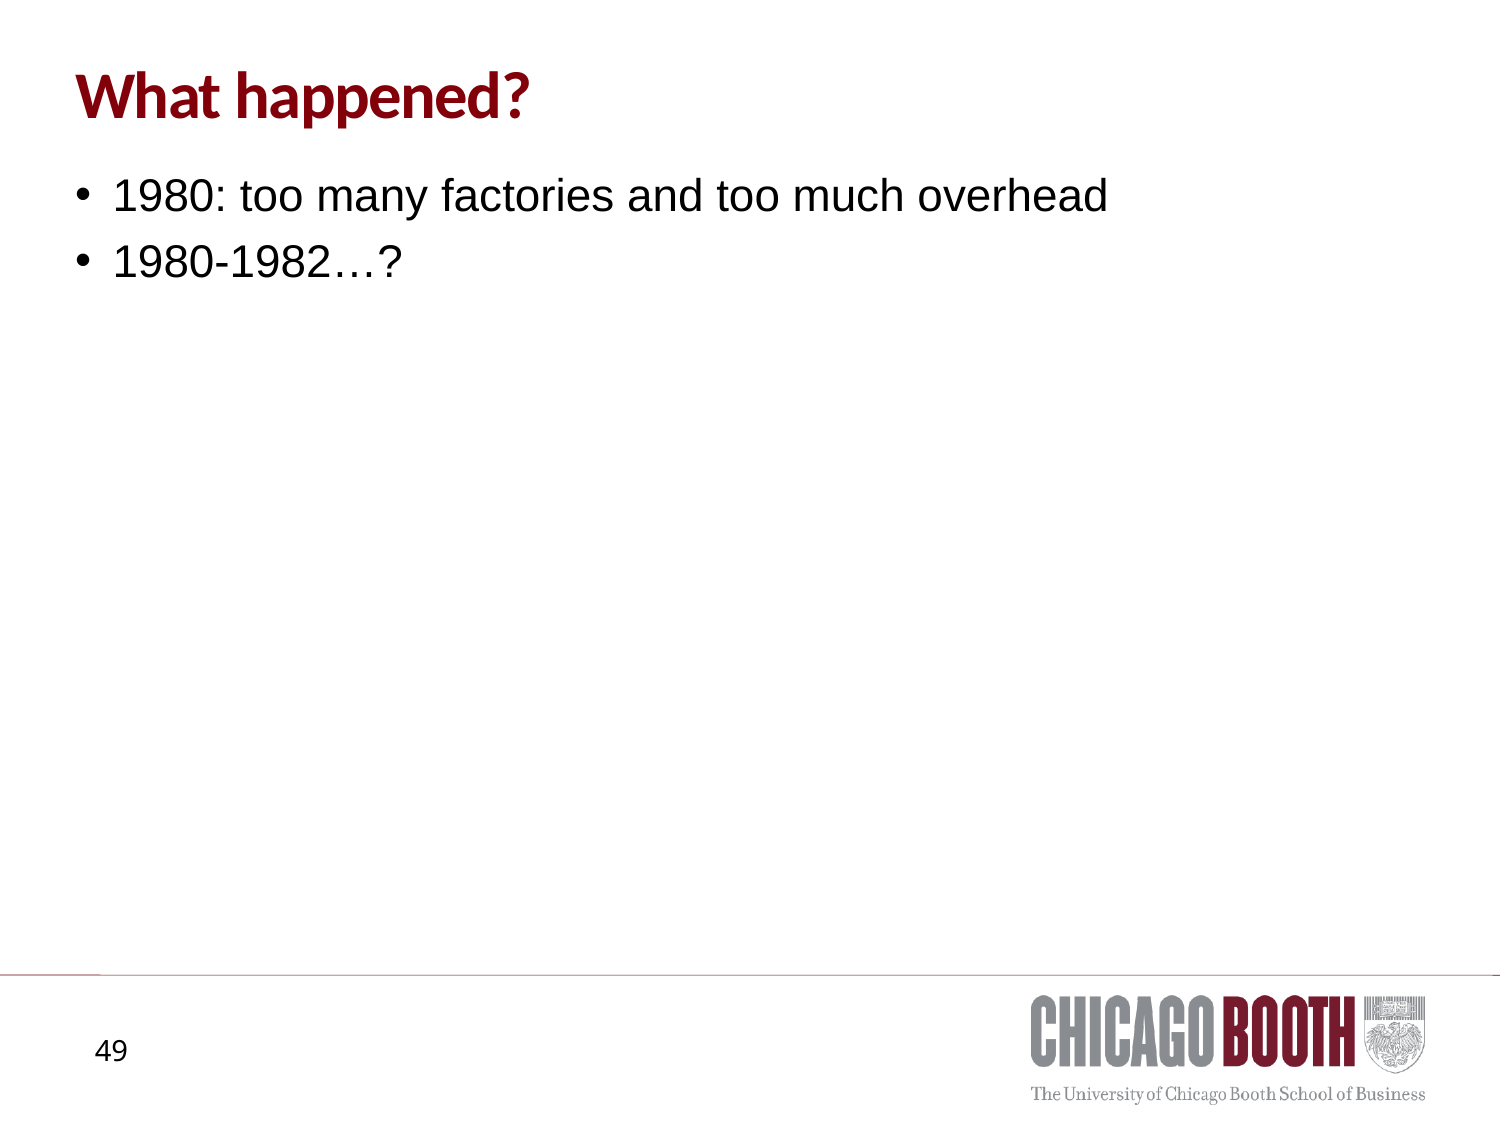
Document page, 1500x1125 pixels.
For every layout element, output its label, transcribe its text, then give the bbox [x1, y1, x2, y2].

title What happened? [74, 43, 1426, 134]
picture [1031, 995, 1425, 1105]
list 1980: too many factories and too much overhead 1980-1982…? [74, 165, 1426, 948]
